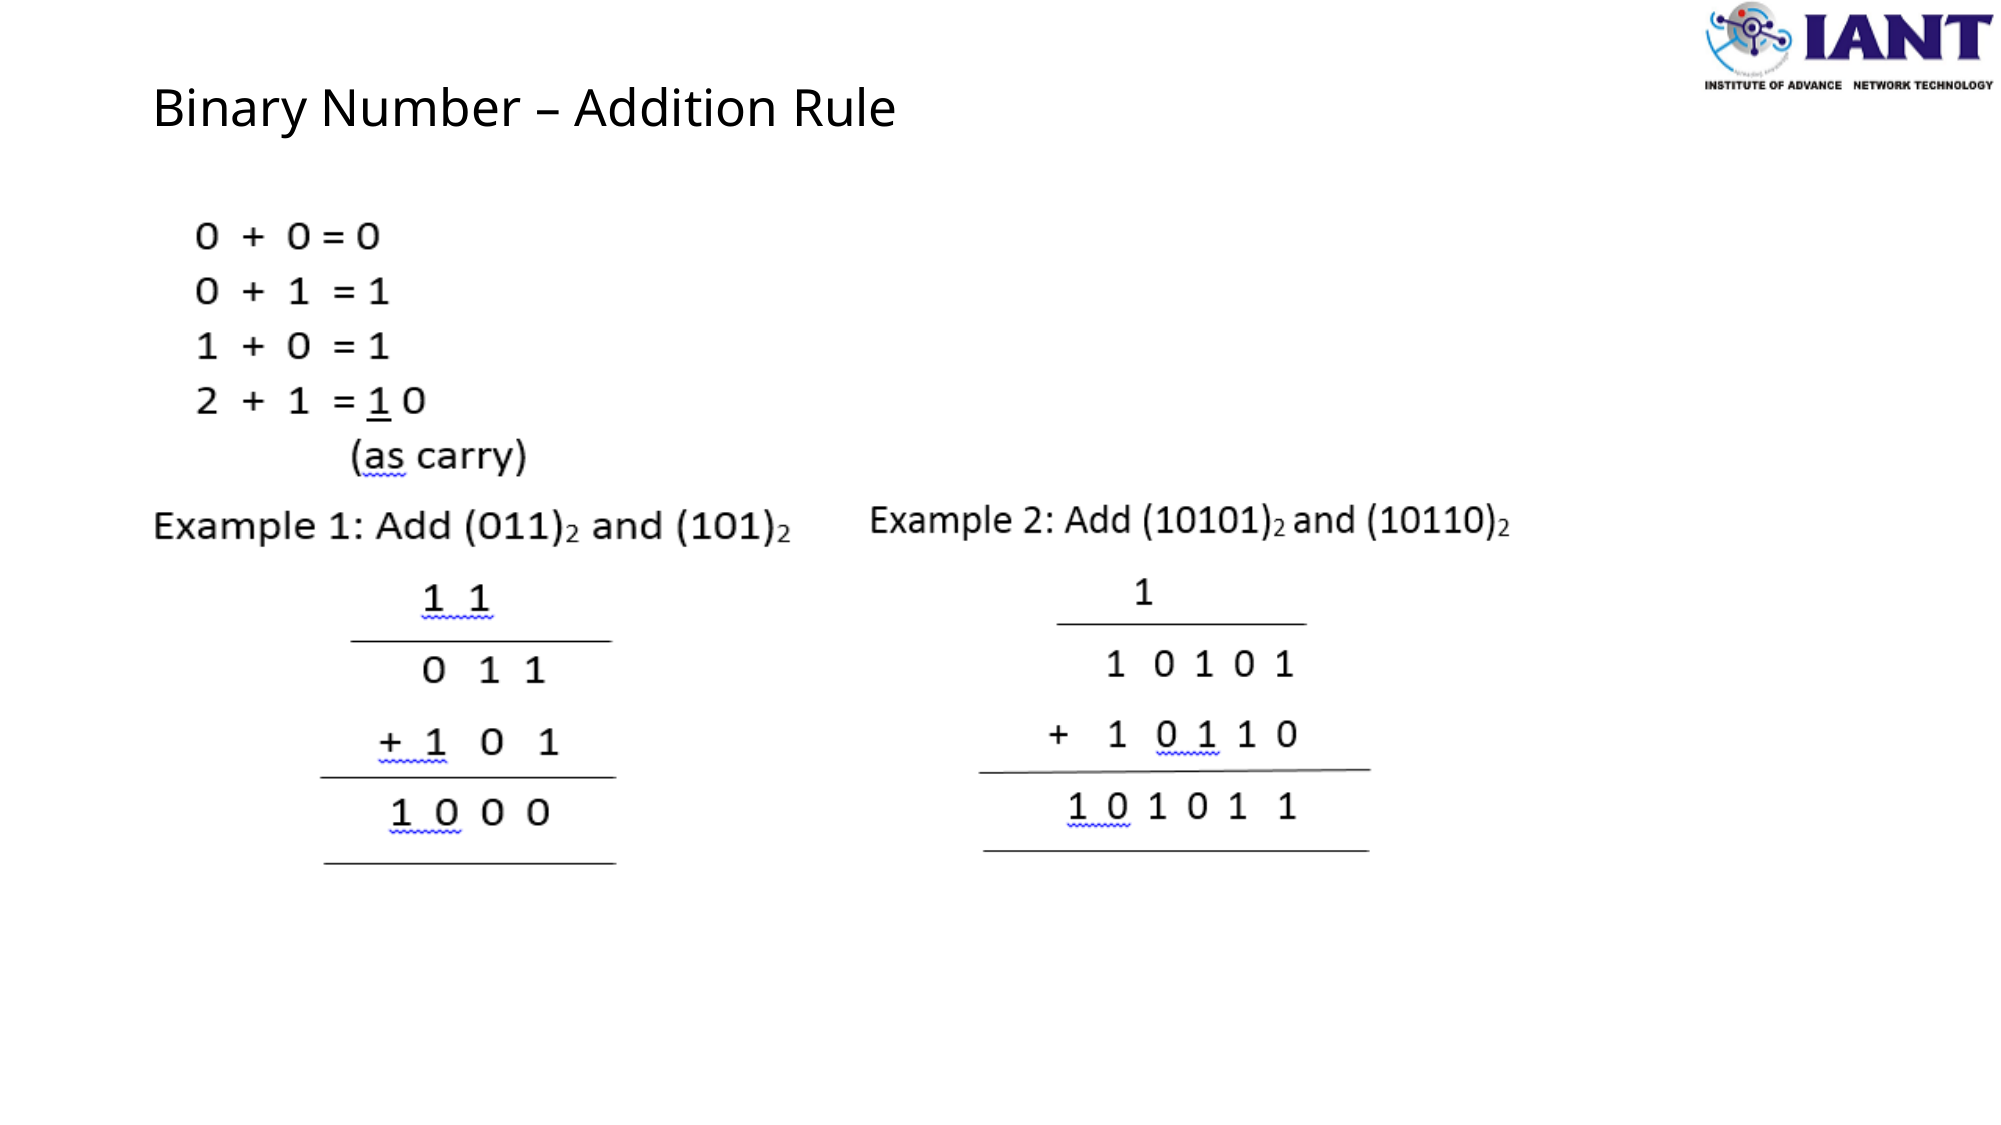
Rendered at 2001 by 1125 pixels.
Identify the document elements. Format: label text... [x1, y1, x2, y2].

picture [40, 198, 1575, 893]
picture [1701, 0, 2000, 96]
title Binary Number – Addition Rule [137, 59, 1002, 161]
